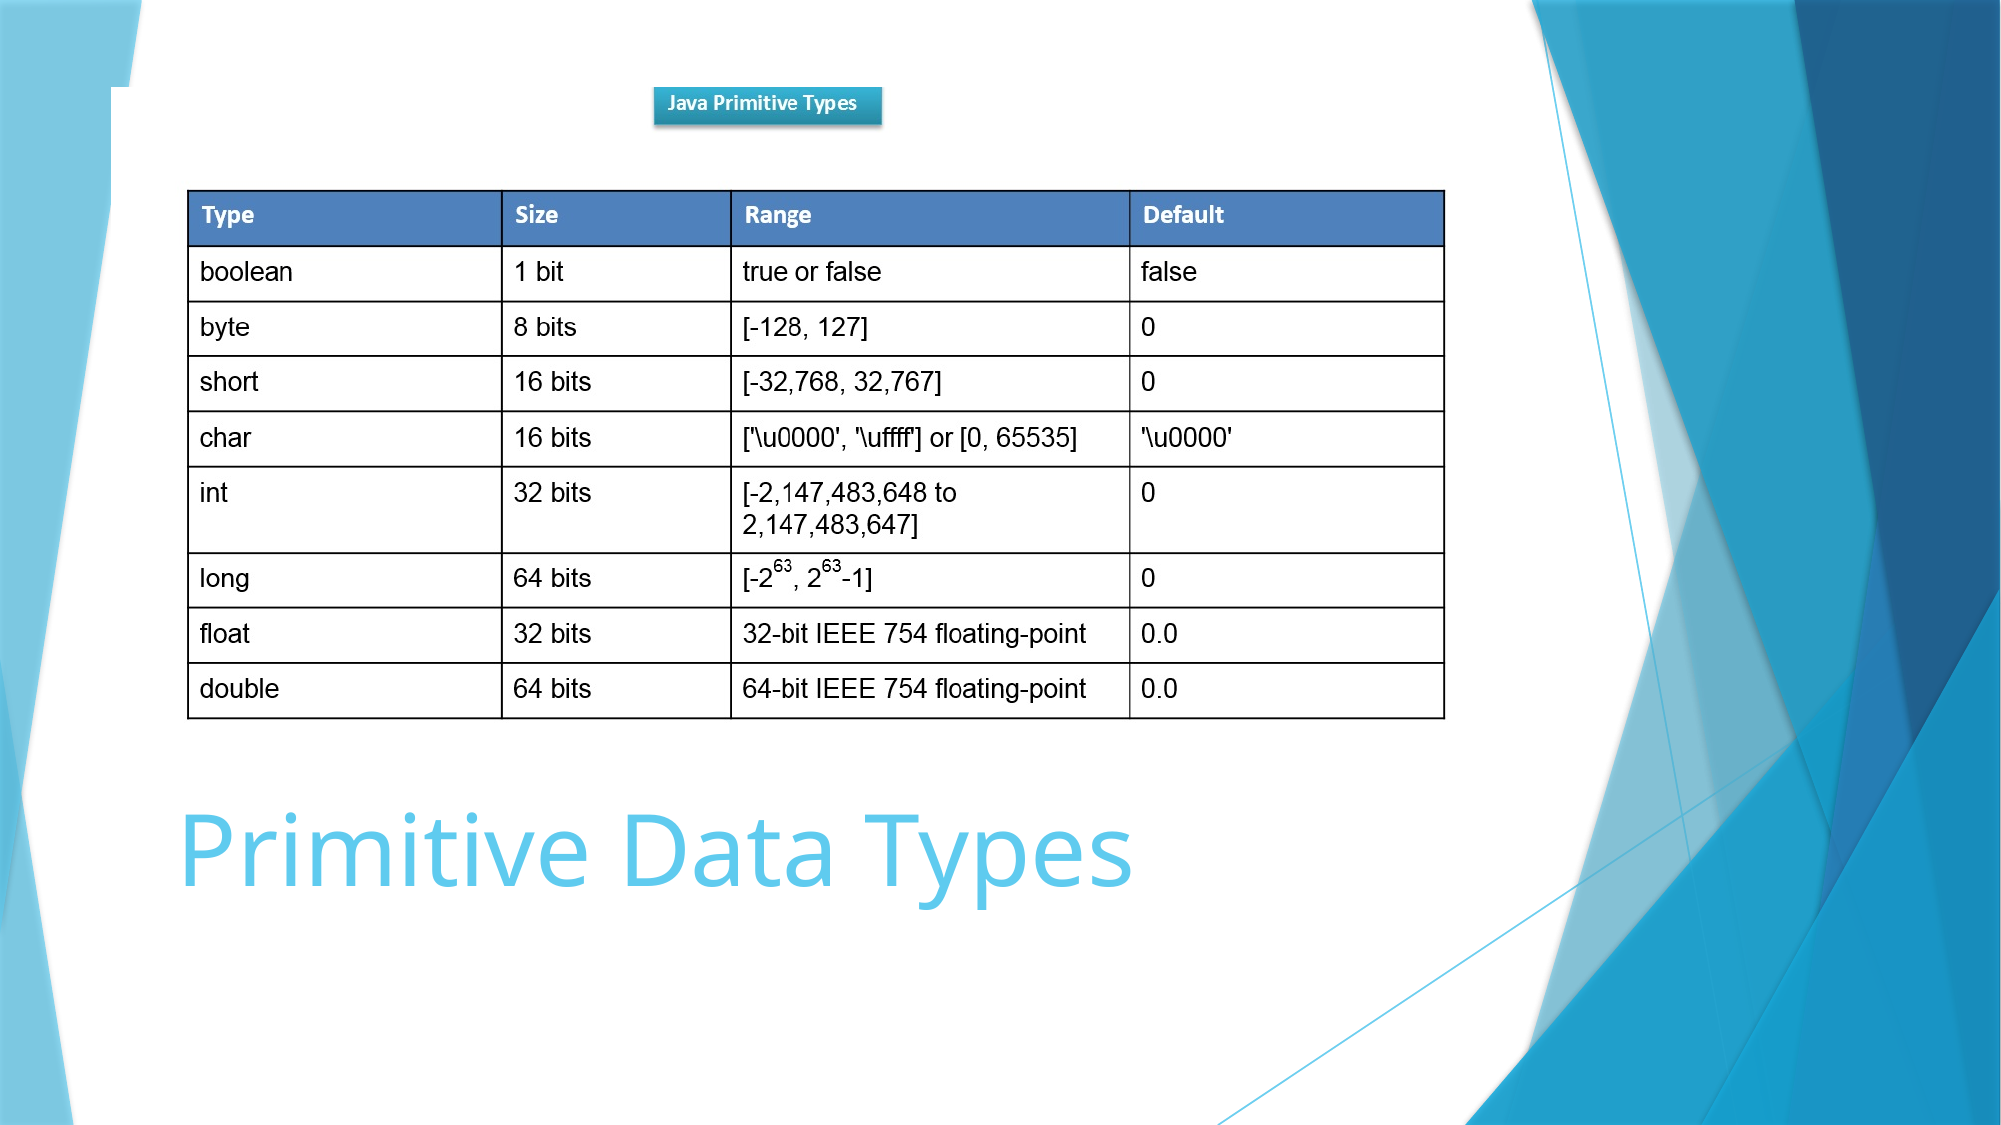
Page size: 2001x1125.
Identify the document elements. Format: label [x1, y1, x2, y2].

text_box [0, 0, 2000, 1125]
list [110, 86, 1469, 735]
